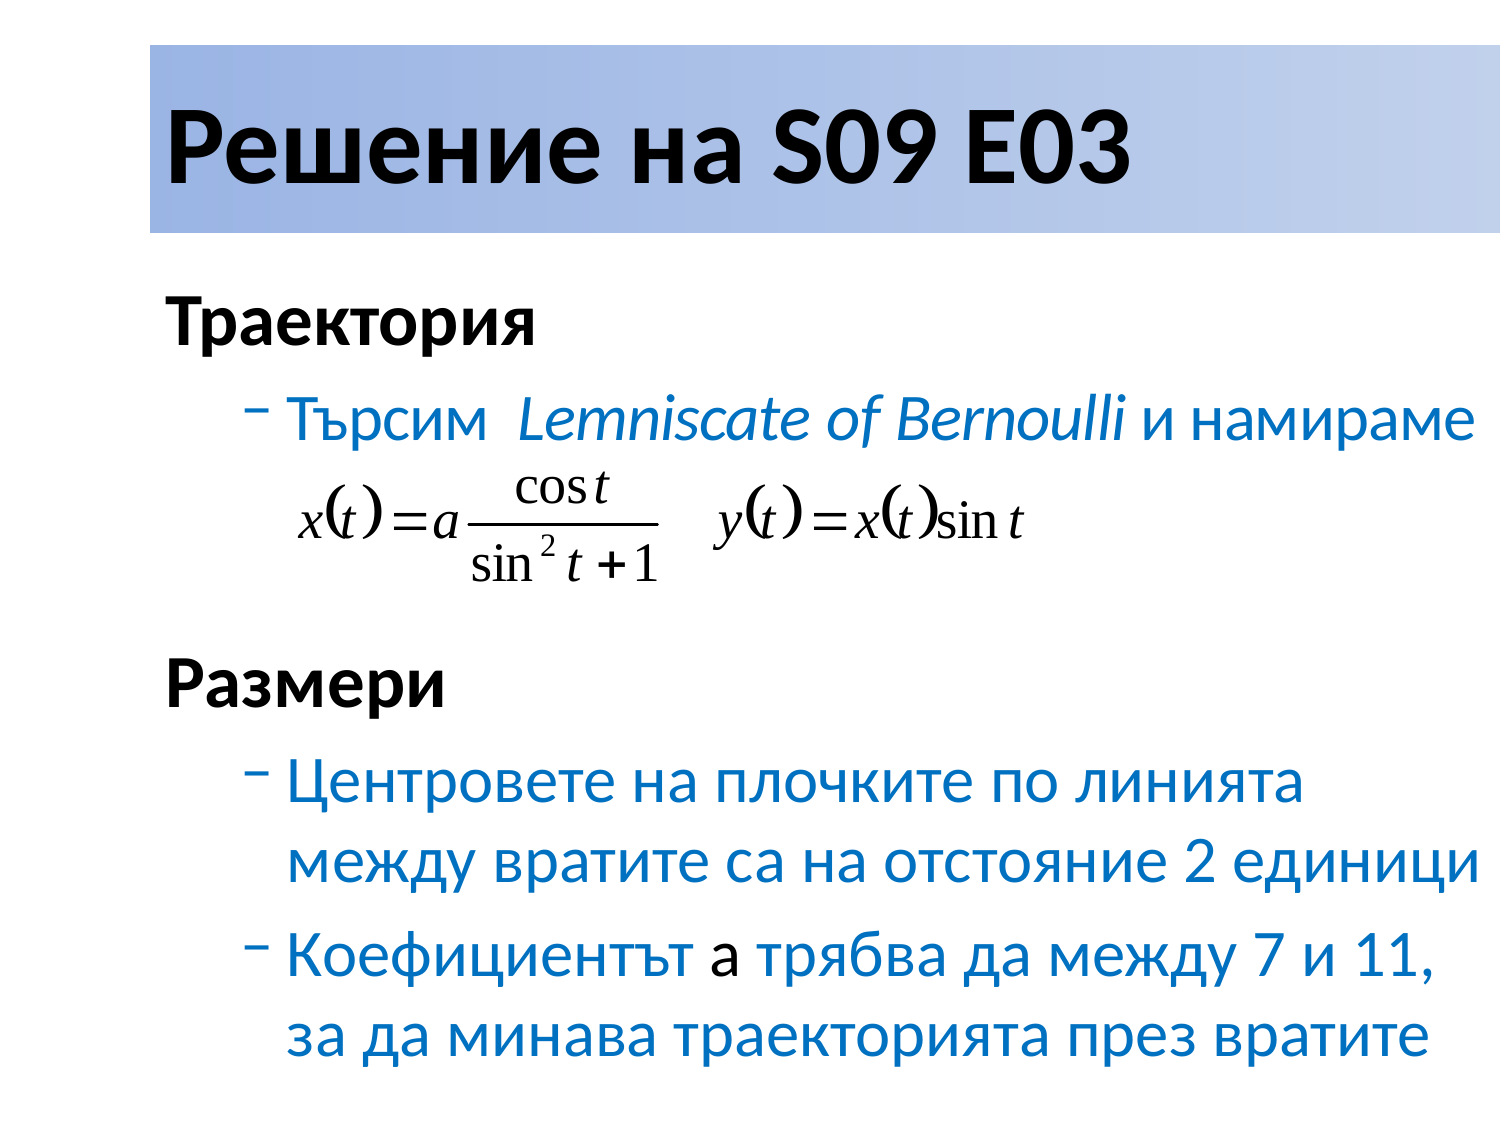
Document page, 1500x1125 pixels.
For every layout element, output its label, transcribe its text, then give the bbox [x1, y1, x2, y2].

list Траектория Търсим Lemniscate of Bernoulli и намираме Размери Центровете на плочките по линията между вратите са на отстояние 2 единици Коефициентът а трябва да между 7 и 11, за да минава траекторията през вратите [150, 262, 1500, 1100]
title Решение на S09 E03 [150, 45, 1500, 233]
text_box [287, 449, 1035, 595]
